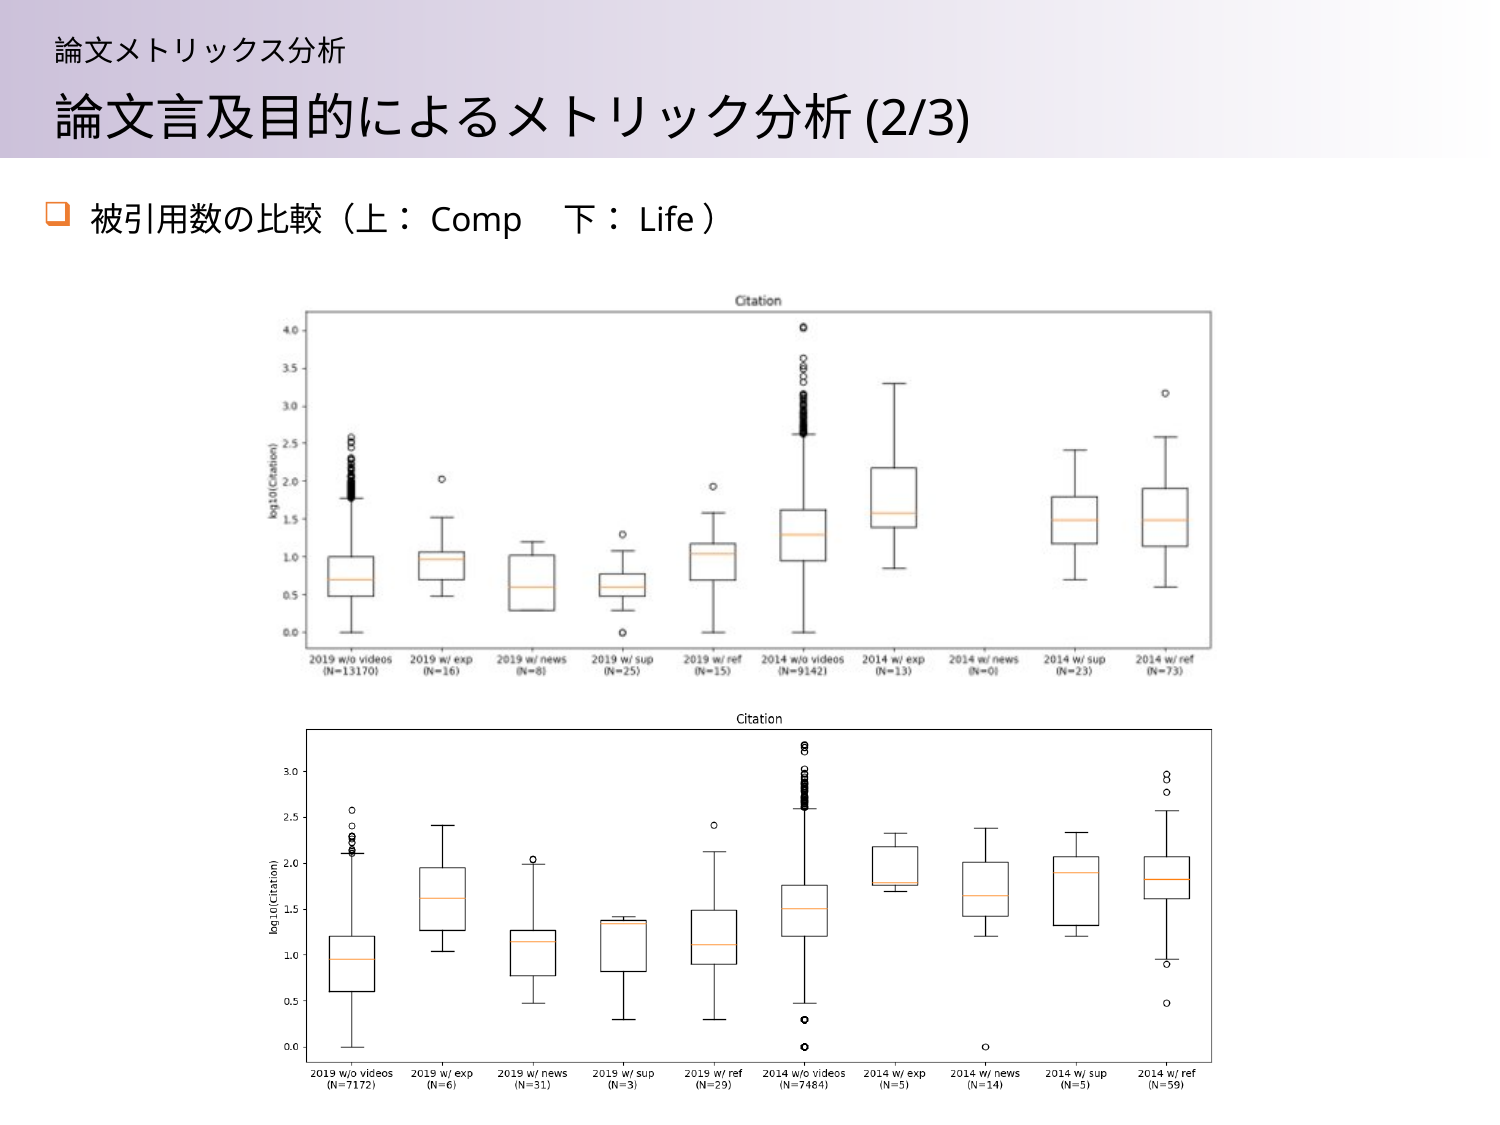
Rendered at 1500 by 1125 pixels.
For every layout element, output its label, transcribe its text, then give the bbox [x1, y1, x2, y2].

text_box [0, 7, 441, 86]
text_box 論文言及目的によるメトリック分析(2/3) [39, 21, 1463, 153]
text_box 論文メトリックス分析 [39, 21, 777, 75]
picture [160, 258, 1329, 1109]
text_box 被引用数の比較（上：Comp 下：Life） [28, 170, 1394, 394]
